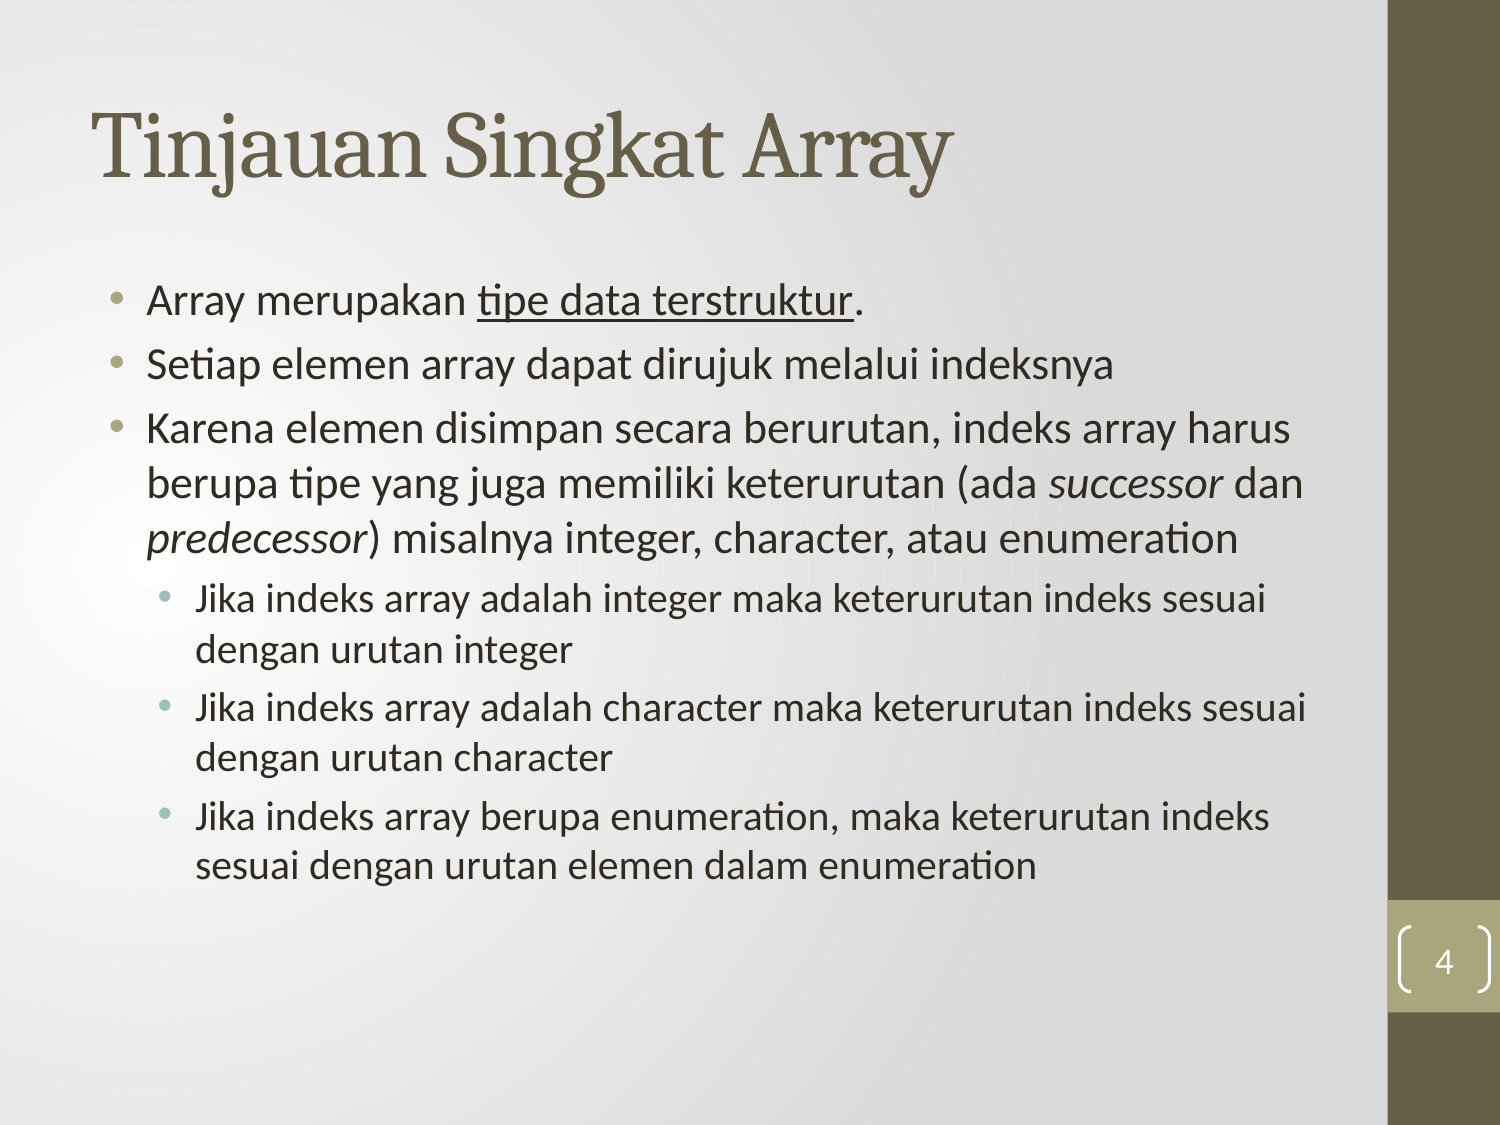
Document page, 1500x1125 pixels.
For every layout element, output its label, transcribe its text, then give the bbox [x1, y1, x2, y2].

title Tinjauan Singkat Array [75, 45, 1325, 233]
list Array merupakan tipe data terstruktur. Setiap elemen array dapat dirujuk melalui indeksnya Karena elemen disimpan secara berurutan, indeks array harus berupa tipe yang juga memiliki keterurutan (ada successor dan predecessor) misalnya integer, character, atau enumeration Jika indeks array adalah integer maka keterurutan indeks sesuai dengan urutan integer Jika indeks array adalah character maka keterurutan indeks sesuai dengan urutan character Jika indeks array berupa enumeration, maka keterurutan indeks sesuai dengan urutan elemen dalam enumeration [75, 262, 1325, 1050]
slide_number 4 [1397, 925, 1492, 994]
